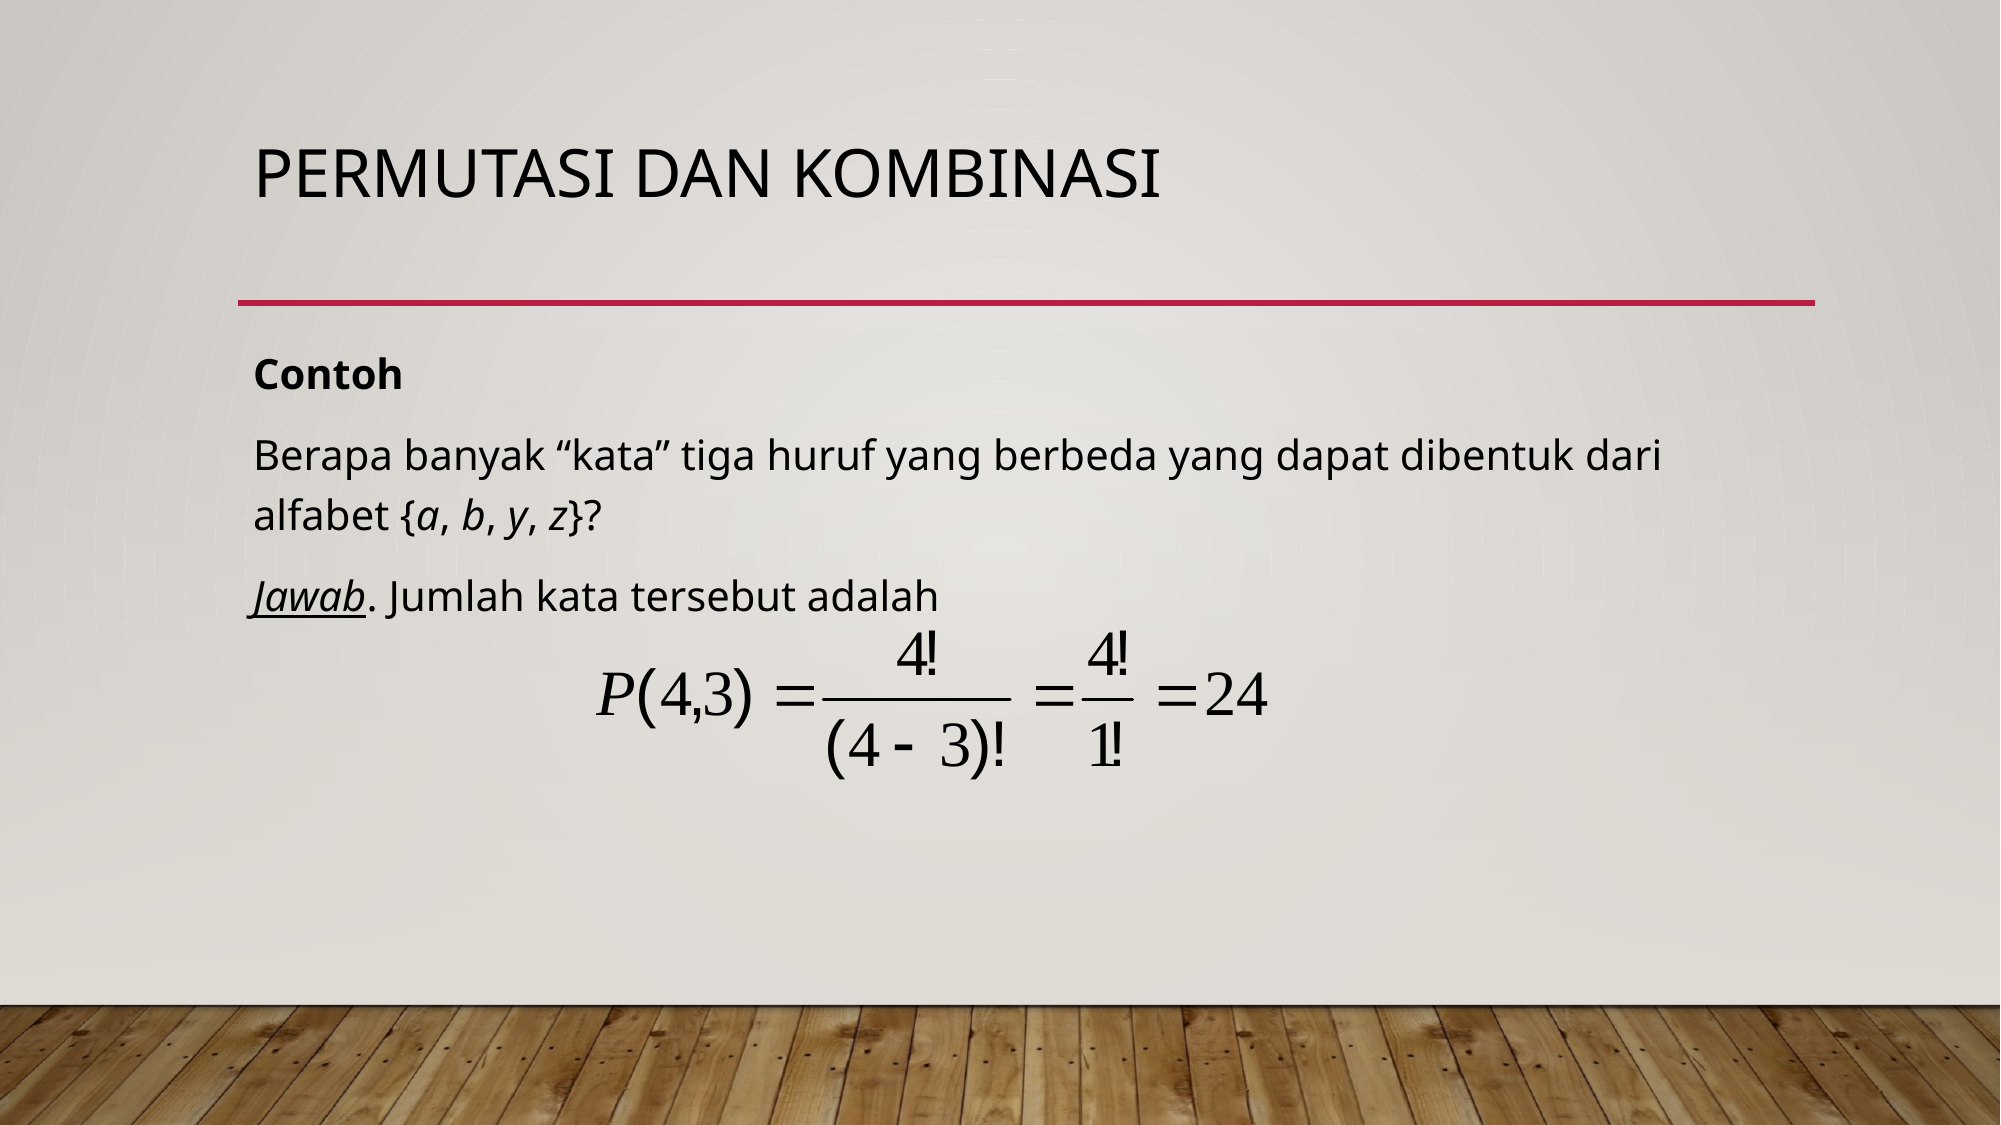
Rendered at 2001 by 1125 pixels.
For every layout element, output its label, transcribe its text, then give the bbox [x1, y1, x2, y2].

title PERMUTASI DAN KOMBINASI [238, 131, 1814, 305]
picture [0, 1005, 2000, 1125]
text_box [584, 613, 1278, 792]
list Contoh Berapa banyak “kata” tiga huruf yang berbeda yang dapat dibentuk dari alfabet {a, b, y, z}? Jawab. Jumlah kata tersebut adalah [238, 330, 1814, 897]
